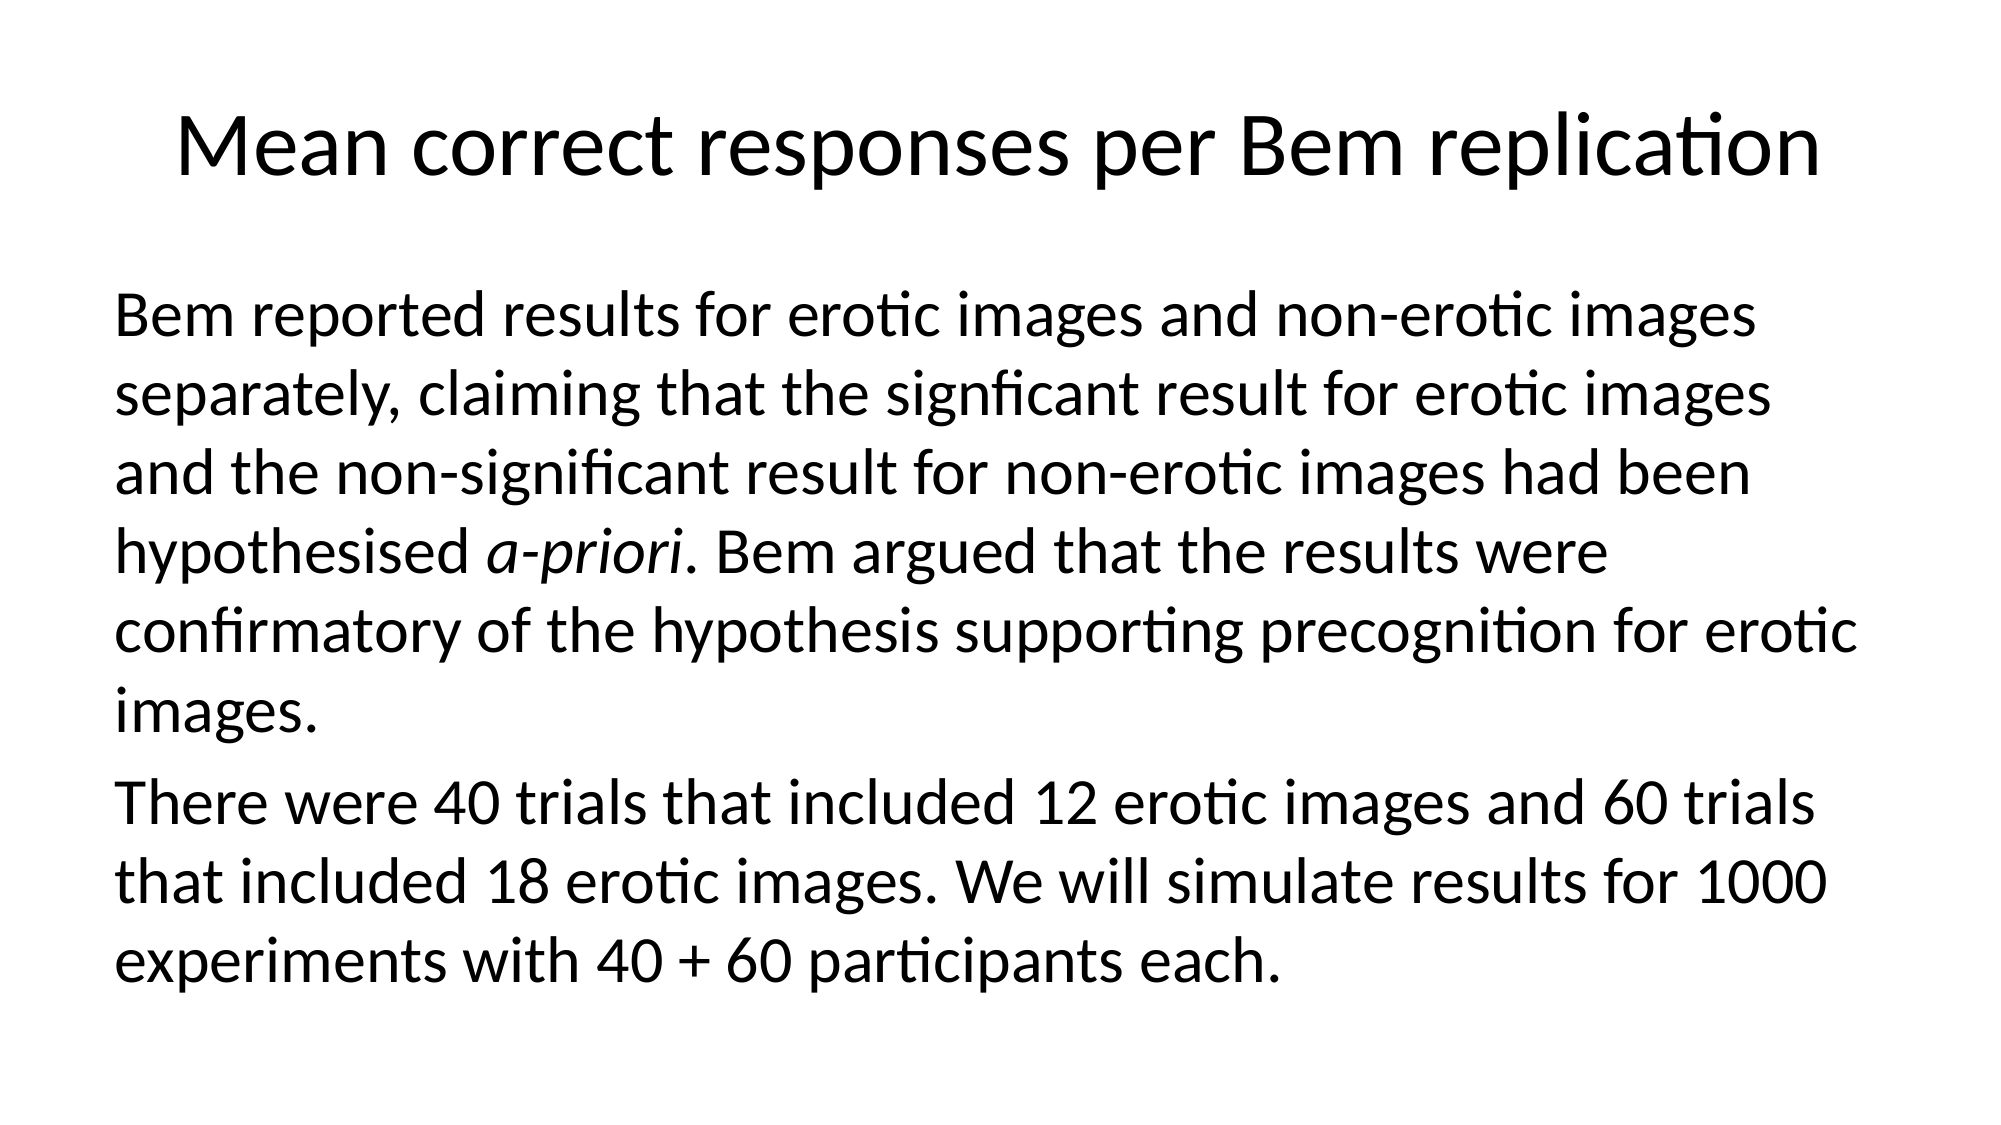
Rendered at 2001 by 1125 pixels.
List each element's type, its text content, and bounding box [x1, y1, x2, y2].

title Mean correct responses per Bem replication [99, 45, 1900, 233]
list Bem reported results for erotic images and non-erotic images separately, claiming that the signficant result for erotic images and the non-significant result for non-erotic images had been hypothesised a-priori. Bem argued that the results were confirmatory of the hypothesis supporting precognition for erotic images. There were 40 trials that included 12 erotic images and 60 trials that included 18 erotic images. We will simulate results for 1000 experiments with 40 + 60 participants each. [99, 262, 1900, 1005]
